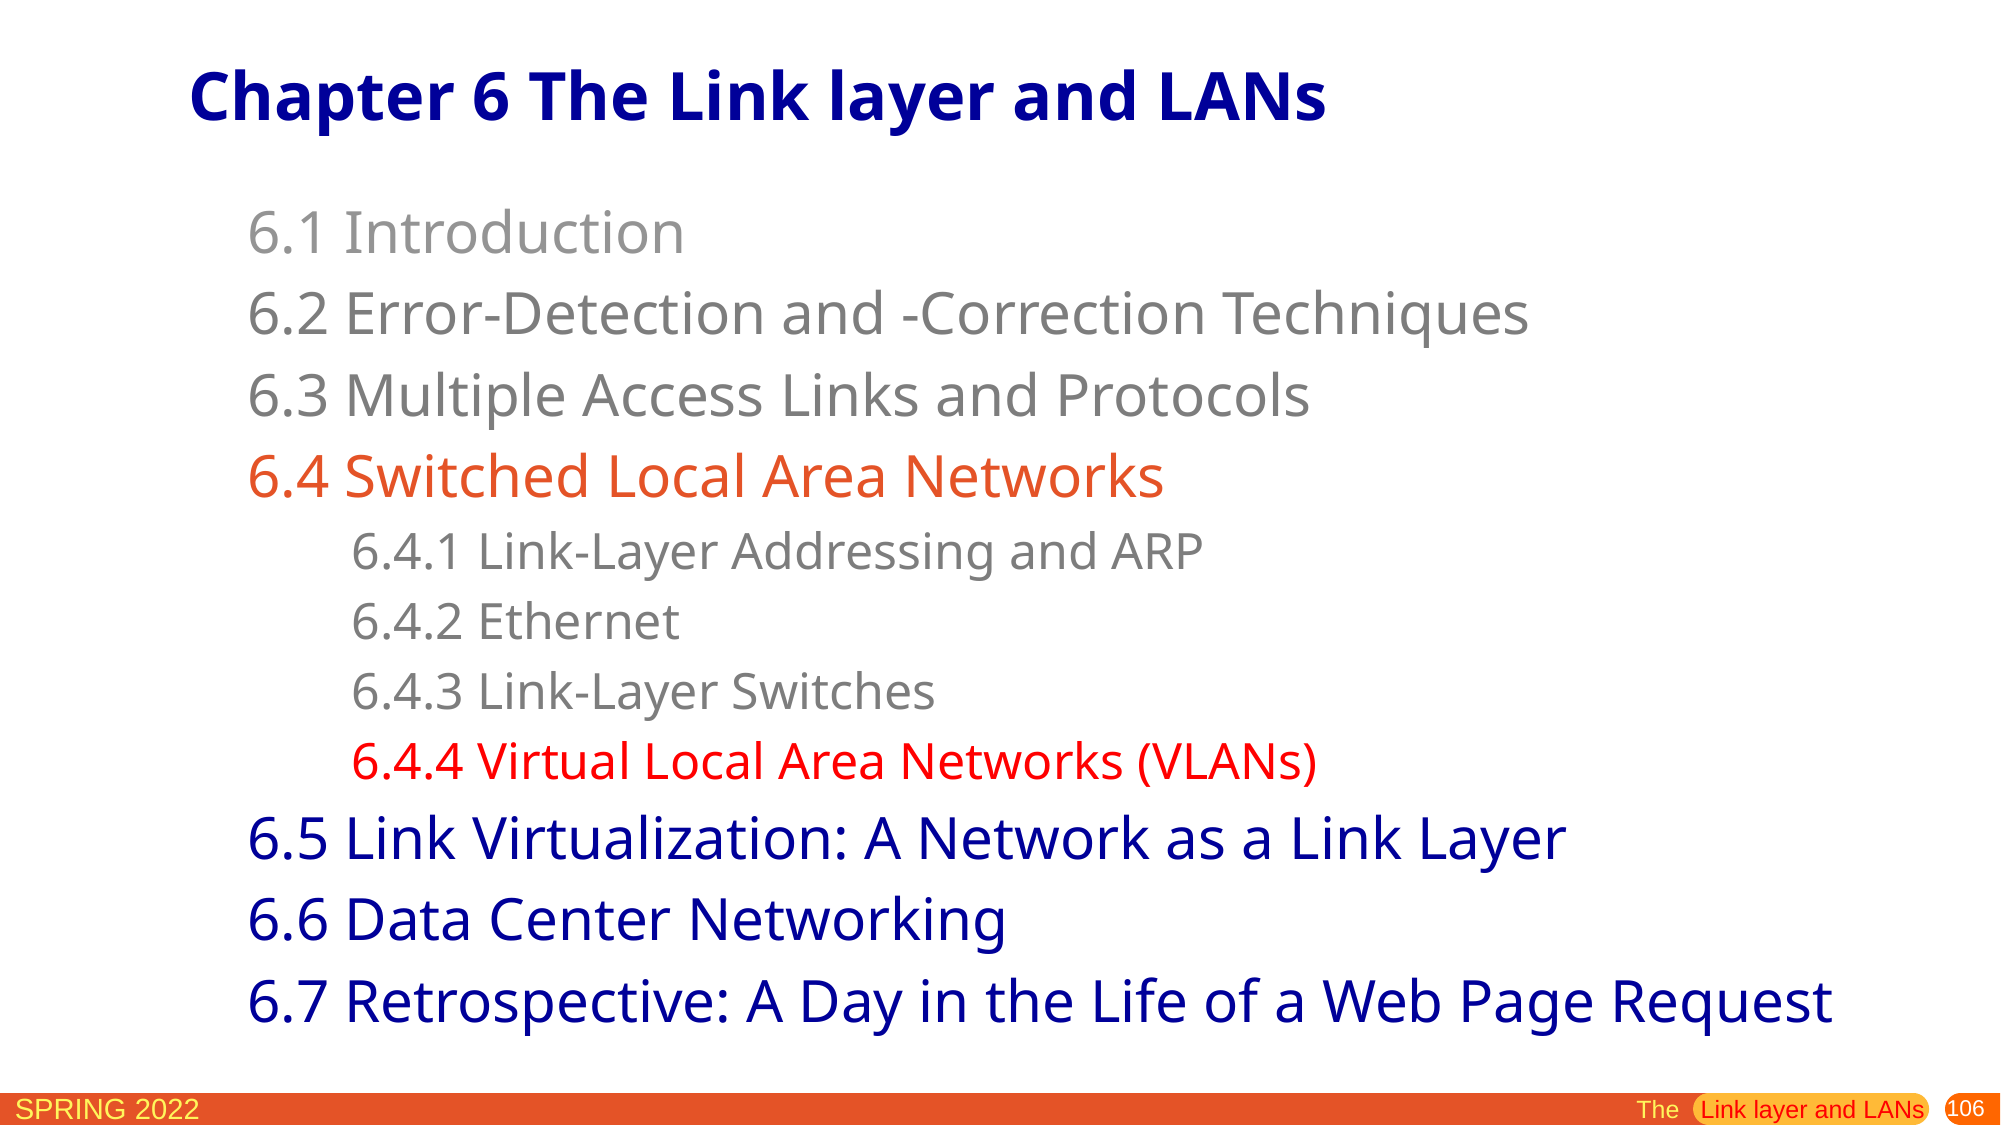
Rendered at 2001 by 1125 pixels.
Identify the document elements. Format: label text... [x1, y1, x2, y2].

text_box 6.1 Introduction 6.2 Error-Detection and -Correction Techniques 6.3 Multiple Access Links and Protocols 6.4 Switched Local Area Networks 6.4.1 Link-Layer Addressing and ARP 6.4.2 Ethernet 6.4.3 Link-Layer Switches 6.4.4 Virtual Local Area Networks (VLANs) 6.5 Link Virtualization: A Network as a Link Layer 6.6 Data Center Networking 6.7 Retrospective: A Day in the Life of a Web Page Request [232, 187, 1898, 1071]
text_box Chapter 6 The Link layer and LANs [173, 0, 1827, 188]
text_box The Link layer and LANs [1621, 1086, 2000, 1125]
